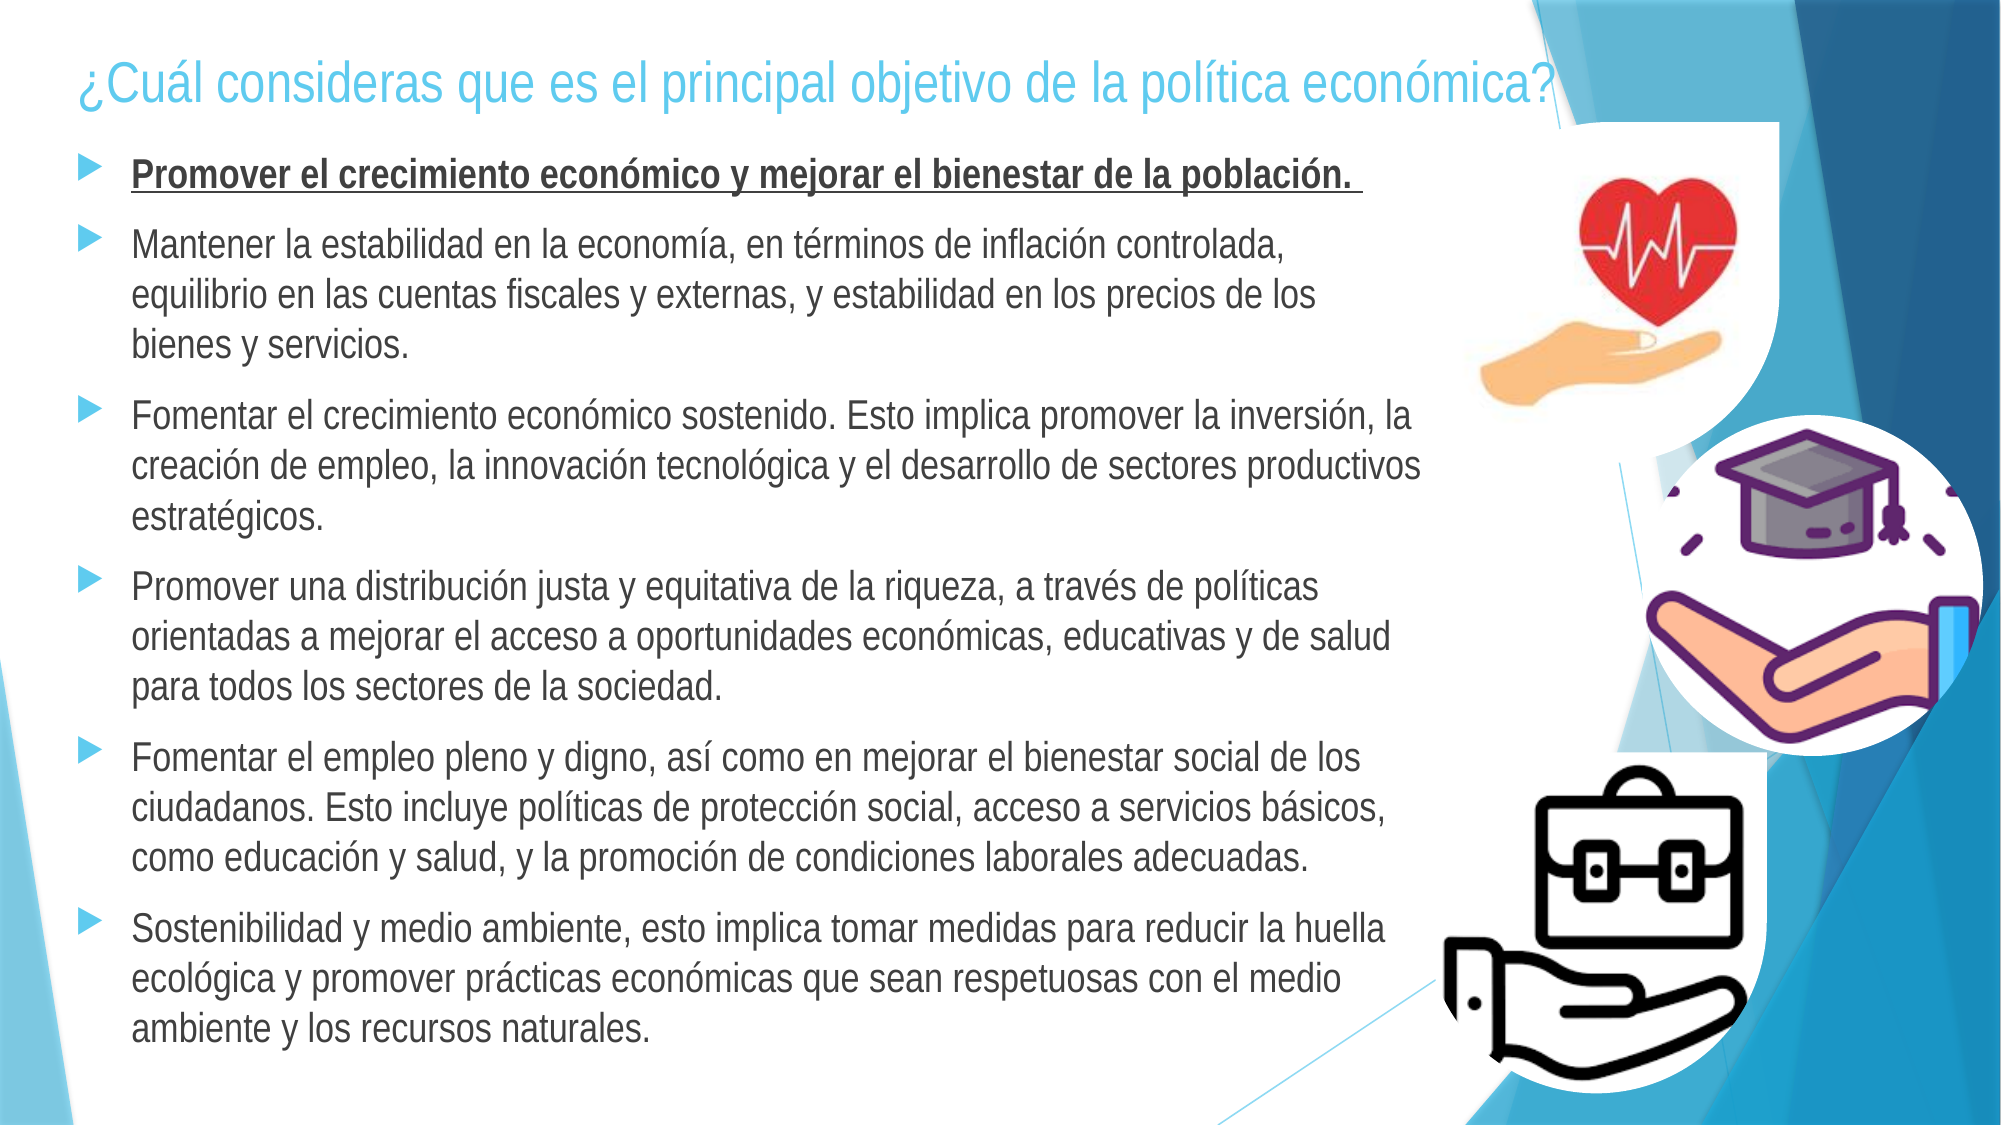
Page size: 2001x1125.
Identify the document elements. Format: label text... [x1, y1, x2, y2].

title ¿Cuál consideras que es el principal objetivo de la política económica? [37, 37, 1598, 139]
picture [1425, 121, 1984, 1094]
list Promover el crecimiento económico y mejorar el bienestar de la población. Mantener la estabilidad en la economía, en términos de inflación controlada, equilibrio en las cuentas fiscales y externas, y estabilidad en los precios de los bienes y servicios. Fomentar el crecimiento económico sostenido. Esto implica promover la inversión, la creación de empleo, la innovación tecnológica y el desarrollo de sectores productivos estratégicos. Promover una distribución justa y equitativa de la riqueza, a través de políticas orientadas a mejorar el acceso a oportunidades económicas, educativas y de salud para todos los sectores de la sociedad. Fomentar el empleo pleno y digno, así como en mejorar el bienestar social de los ciudadanos. Esto incluye políticas de protección social, acceso a servicios básicos, como educación y salud, y la promoción de condiciones laborales adecuadas. Sostenibilidad y medio ambiente, esto implica tomar medidas para reducir la huella ecológica y promover prácticas económicas que sean respetuosas con el medio ambiente y los recursos naturales. [60, 138, 1439, 1033]
